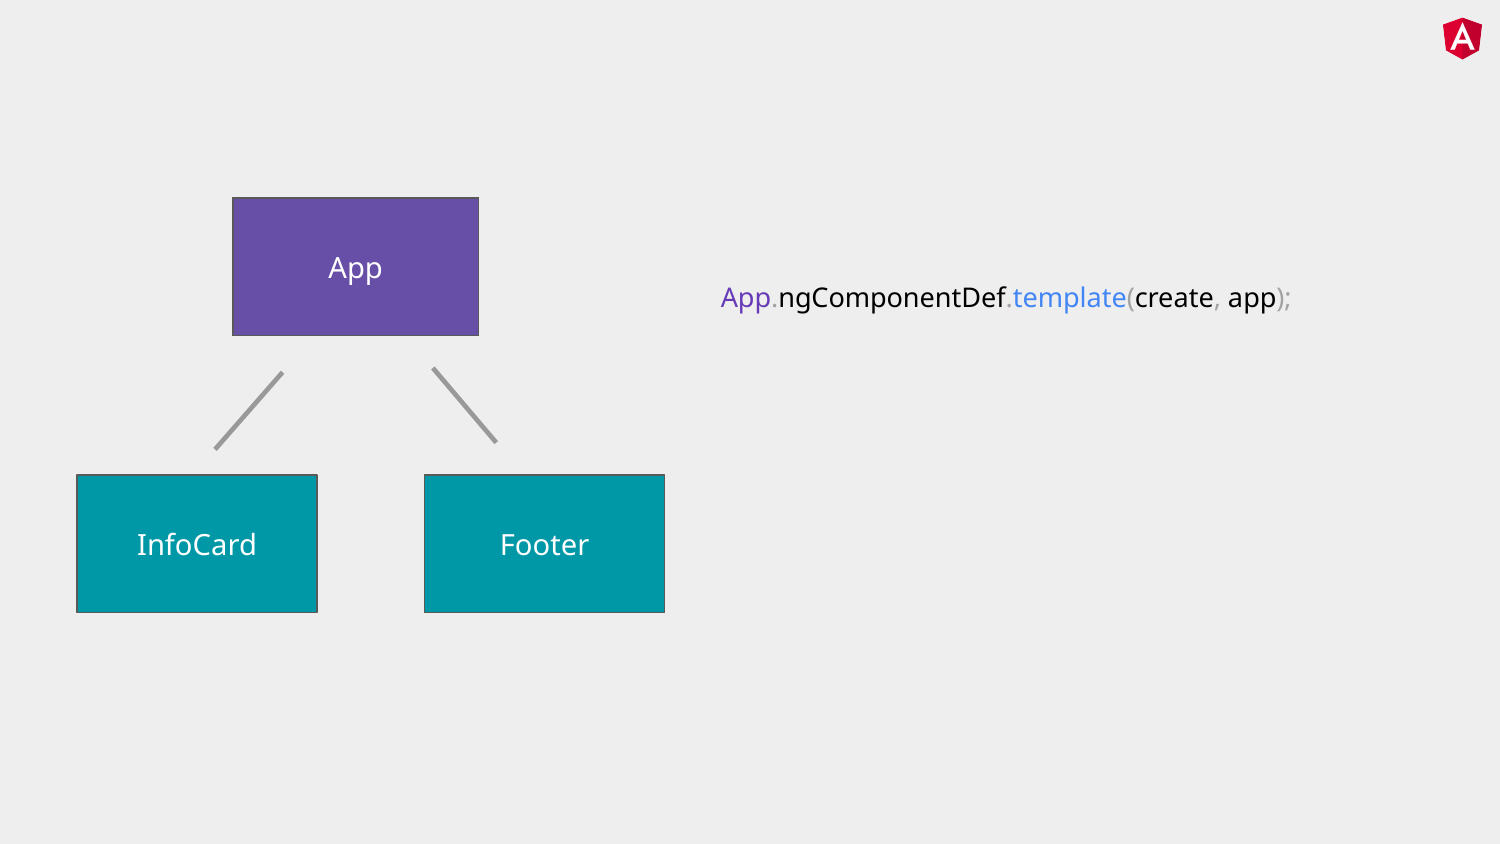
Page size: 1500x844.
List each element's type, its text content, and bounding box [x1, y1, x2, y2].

text_box App [232, 198, 479, 336]
text_box App.ngComponentDef.template(create, app); [705, 188, 1500, 681]
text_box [214, 371, 283, 450]
text_box InfoCard [77, 474, 318, 613]
text_box Footer [424, 474, 665, 613]
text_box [432, 367, 497, 443]
picture [1436, 11, 1489, 64]
